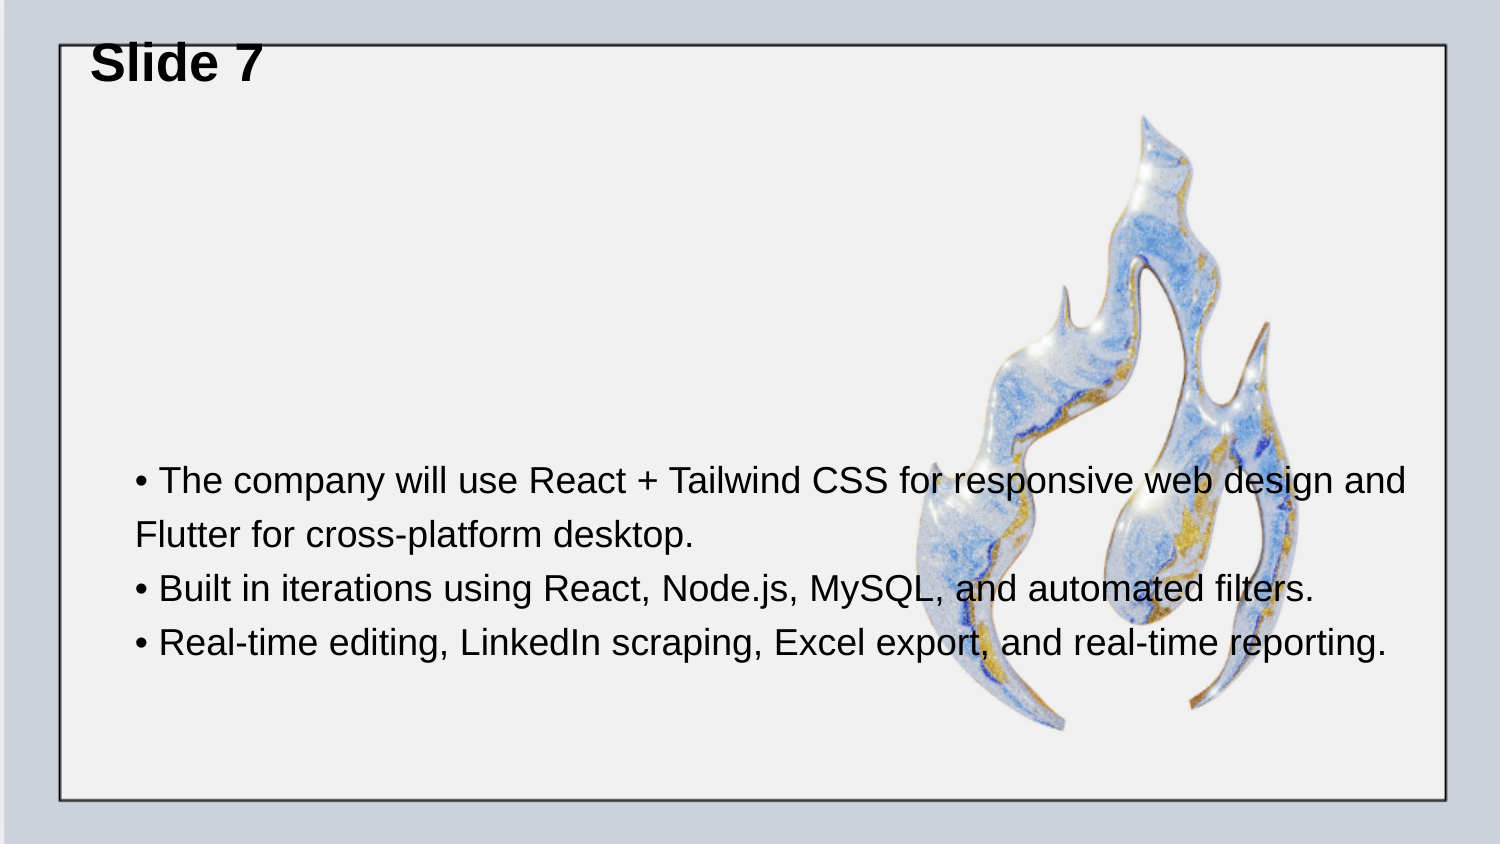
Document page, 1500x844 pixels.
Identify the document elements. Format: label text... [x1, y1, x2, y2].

picture [0, 0, 1500, 844]
text_box • The company will use React + Tailwind CSS for responsive web design and Flutter for cross-platform desktop. • Built in iterations using React, Node.js, MySQL, and automated filters. • Real-time editing, LinkedIn scraping, Excel export, and real-time reporting. [119, 179, 1470, 844]
